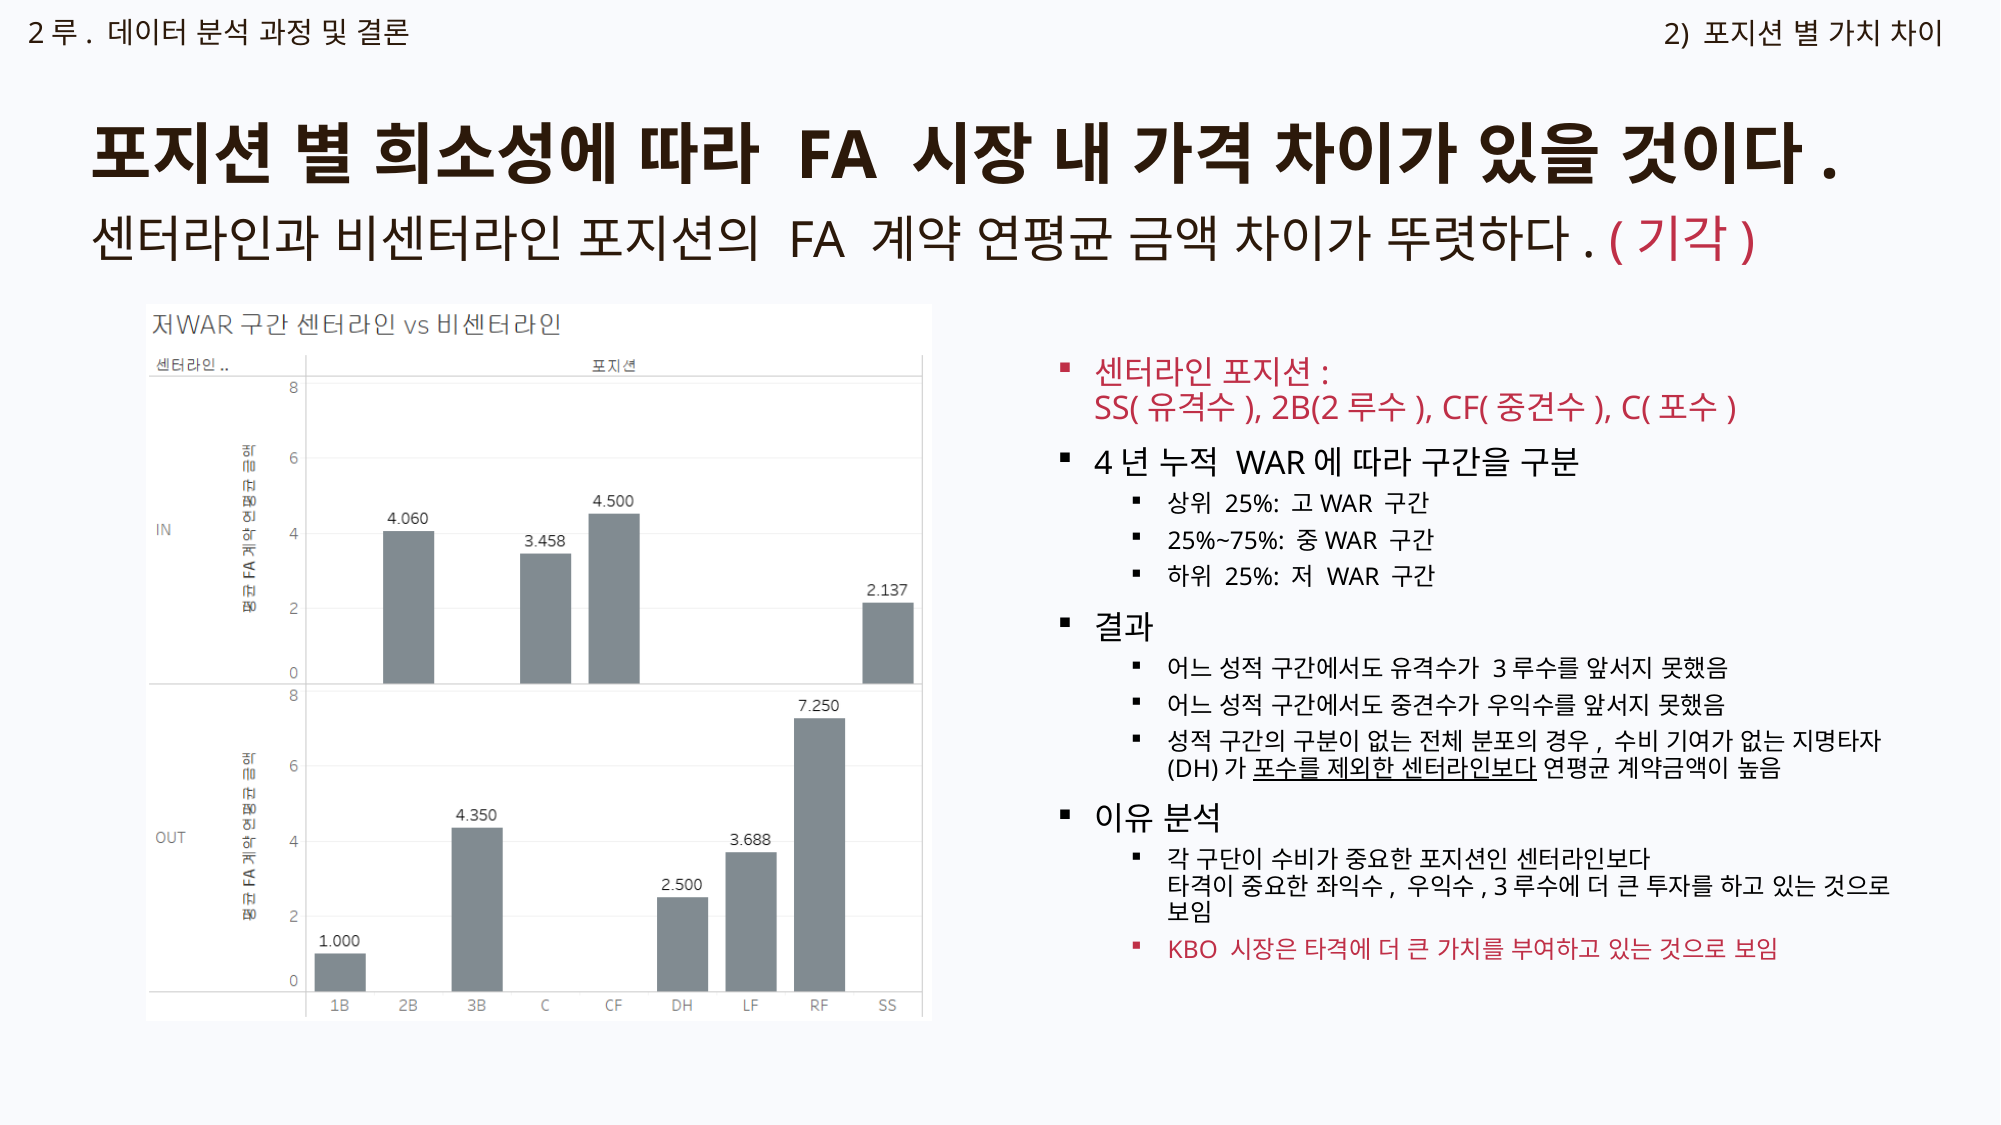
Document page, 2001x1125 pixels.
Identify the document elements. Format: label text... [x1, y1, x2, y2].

picture [146, 304, 932, 1021]
text_box 2루. 데이터 분석 과정 및 결론 [13, 7, 539, 57]
text_box 2) 포지션 별 가치 차이 [1433, 8, 1960, 58]
text_box 센터라인과 비센터라인 포지션의 FA 계약 연평균 금액 차이가 뚜렷하다. (기각) [76, 200, 1852, 275]
text_box 포지션 별 희소성에 따라 FA 시장 내 가격 차이가 있을 것이다. [76, 104, 1852, 199]
text_box 센터라인 포지션: SS(유격수), 2B(2루수), CF(중견수), C(포수) 4년 누적 WAR에 따라 구간을 구분 상위 25%: 고WAR 구간 25%~75%: 중WAR 구간 하위 25%: 저 WAR 구간 결과 어느 성적 구간에서도 유격수가 3루수를 앞서지 못했음 어느 성적 구간에서도 중견수가 우익수를 앞서지 못했음 성적 구간의 구분이 없는 전체 분포의 경우, 수비 기여가 없는 지명타자(DH)가 포수를 제외한 센터라인보다 연평균 계약금액이 높음 이유 분석 각 구단이 수비가 중요한 포지션인 센터라인보다 타격이 중요한 좌익수, 우익수, 3루수에 더 큰 투자를 하고 있는 것으로 보임 KBO 시장은 타격에 더 큰 가치를 부여하고 있는 것으로 보임 [1042, 348, 1930, 975]
